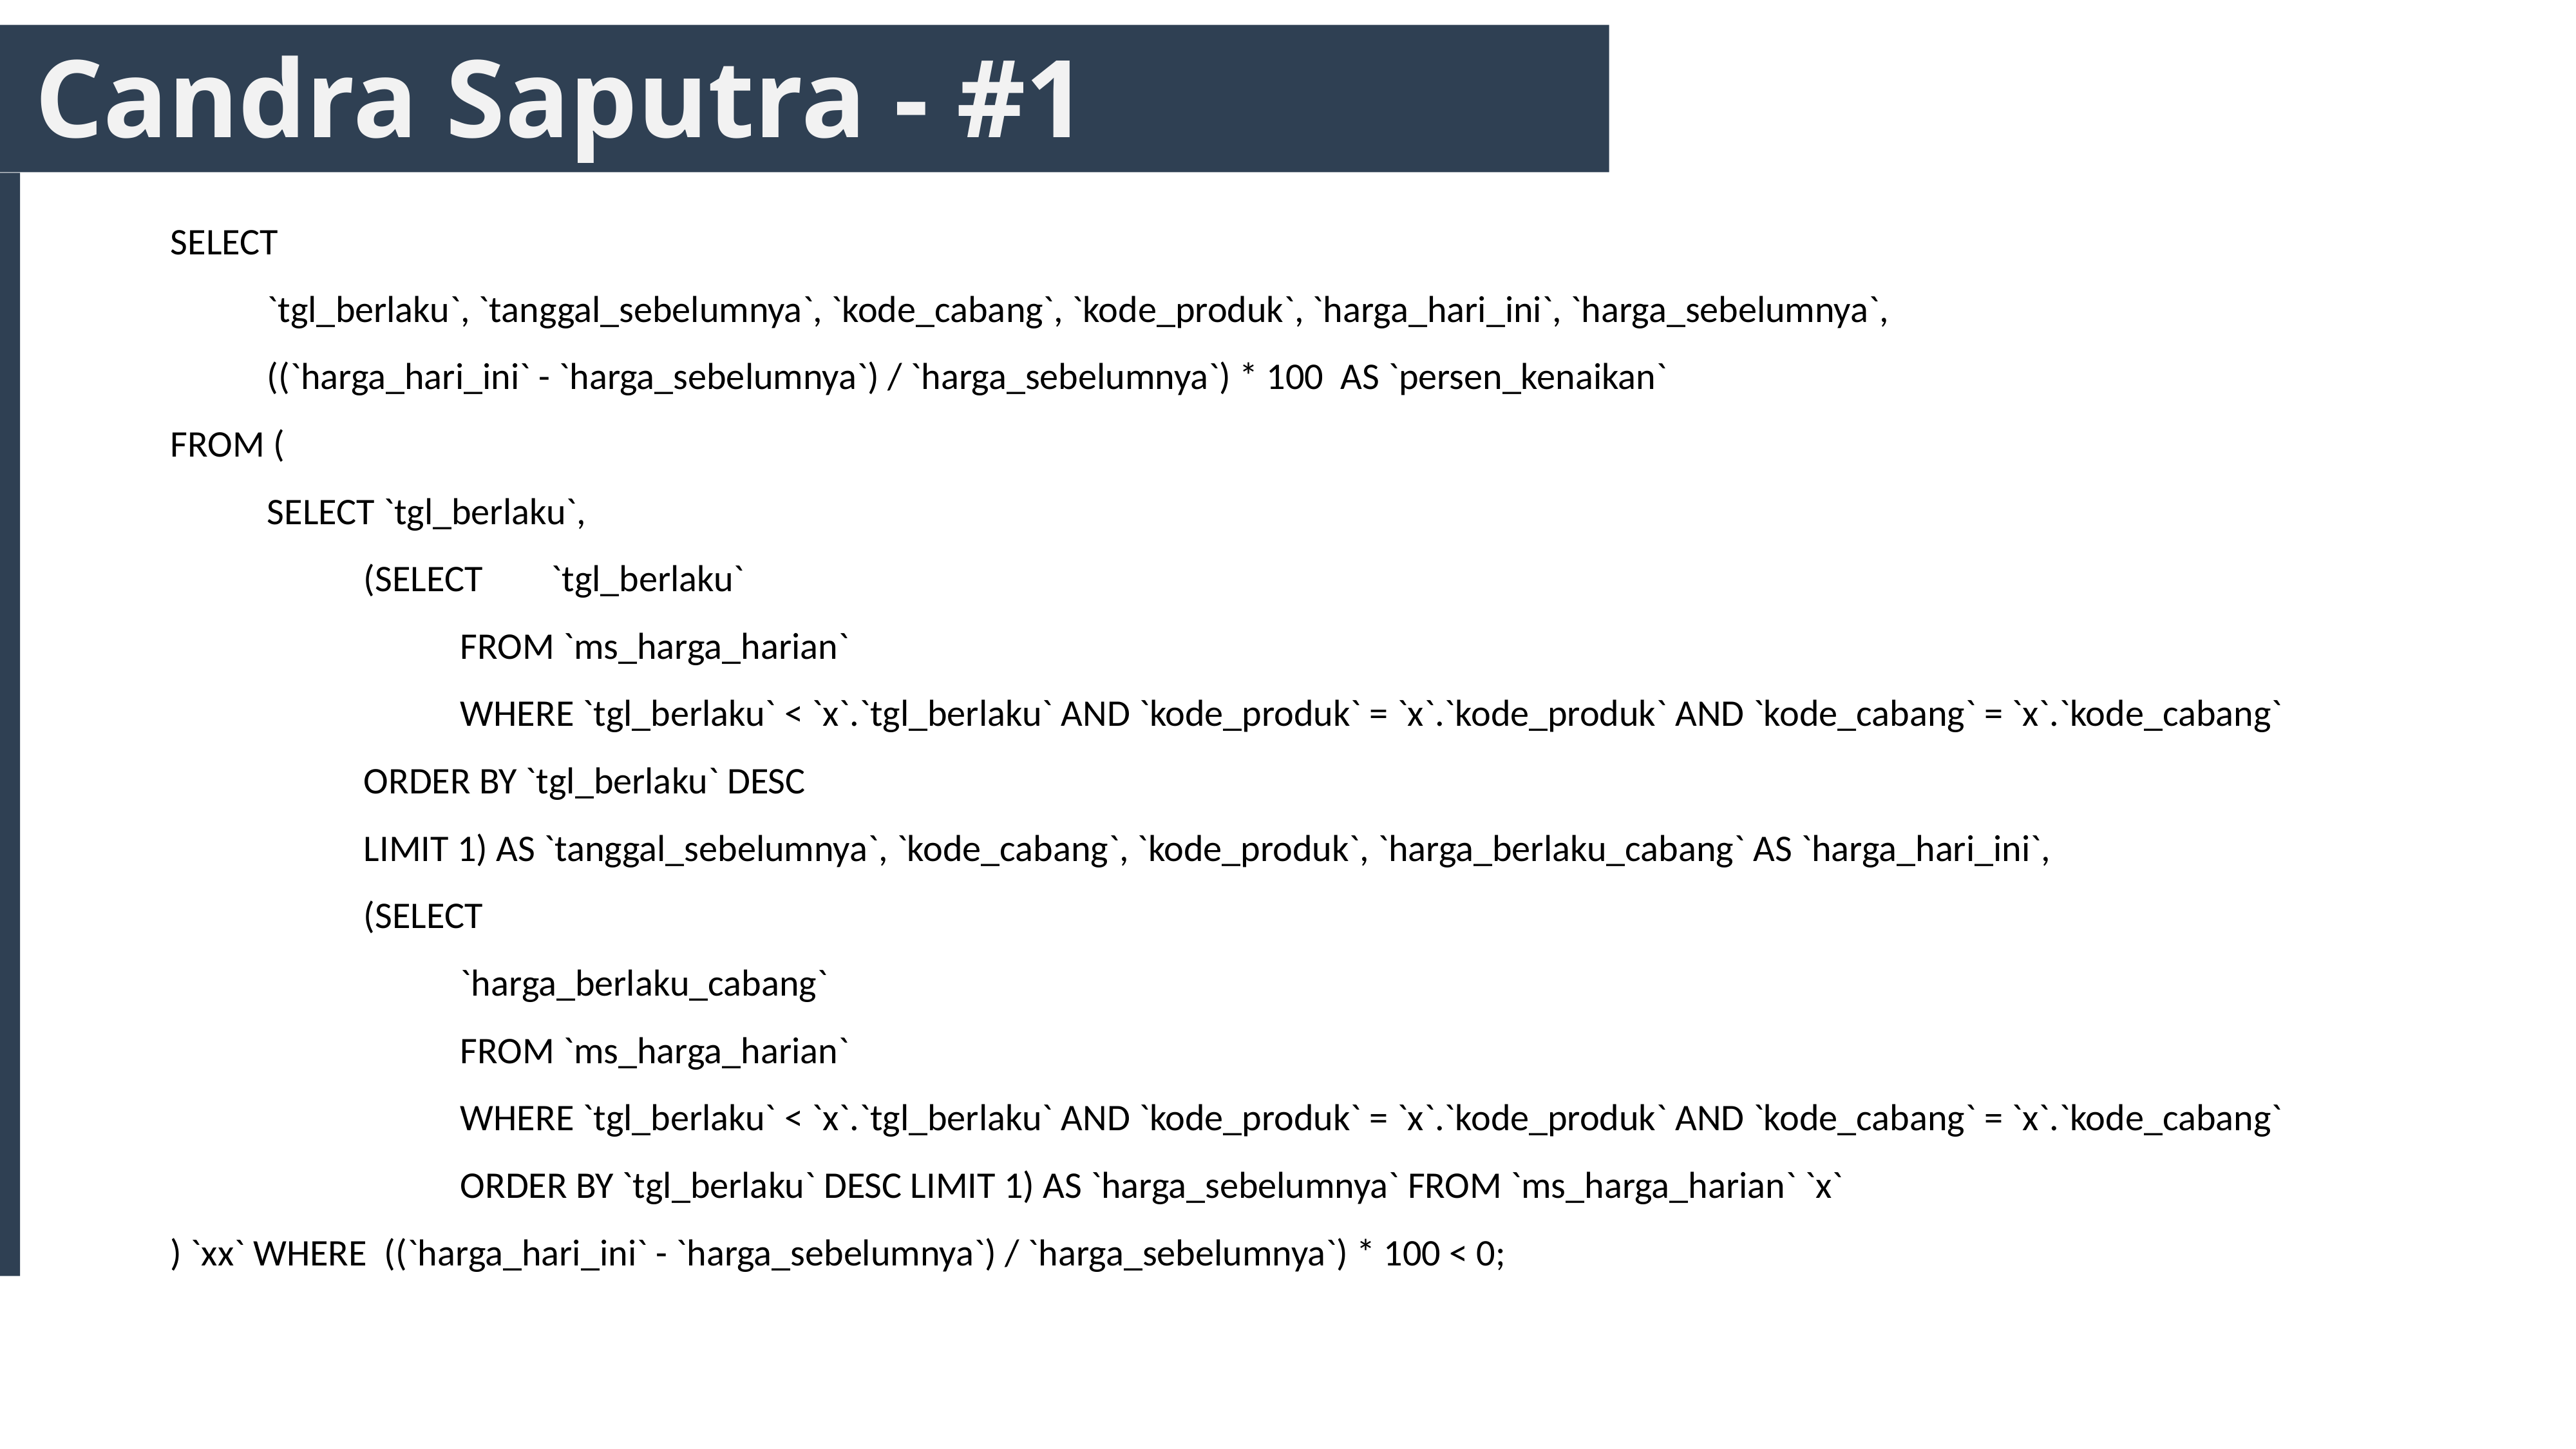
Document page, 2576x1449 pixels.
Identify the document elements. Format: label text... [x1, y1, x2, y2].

list SELECT `tgl_berlaku`, `tanggal_sebelumnya`, `kode_cabang`, `kode_produk`, `harga_hari_ini`, `harga_sebelumnya`, ((`harga_hari_ini` - `harga_sebelumnya`) / `harga_sebelumnya`) * 100 AS `persen_kenaikan` FROM ( SELECT `tgl_berlaku`, (SELECT `tgl_berlaku` FROM `ms_harga_harian` WHERE `tgl_berlaku` < `x`.`tgl_berlaku` AND `kode_produk` = `x`.`kode_produk` AND `kode_cabang` = `x`.`kode_cabang` ORDER BY `tgl_berlaku` DESC LIMIT 1) AS `tanggal_sebelumnya`, `kode_cabang`, `kode_produk`, `harga_berlaku_cabang` AS `harga_hari_ini`, (SELECT `harga_berlaku_cabang` FROM `ms_harga_harian` WHERE `tgl_berlaku` < `x`.`tgl_berlaku` AND `kode_produk` = `x`.`kode_produk` AND `kode_cabang` = `x`.`kode_cabang` ORDER BY `tgl_berlaku` DESC LIMIT 1) AS `harga_sebelumnya` FROM `ms_harga_harian` `x` ) `xx` WHERE ((`harga_hari_ini` - `harga_sebelumnya`) / `harga_sebelumnya`) * 100 < 0; [160, 217, 2383, 1421]
title Candra Saputra - #1 [25, 28, 1606, 176]
